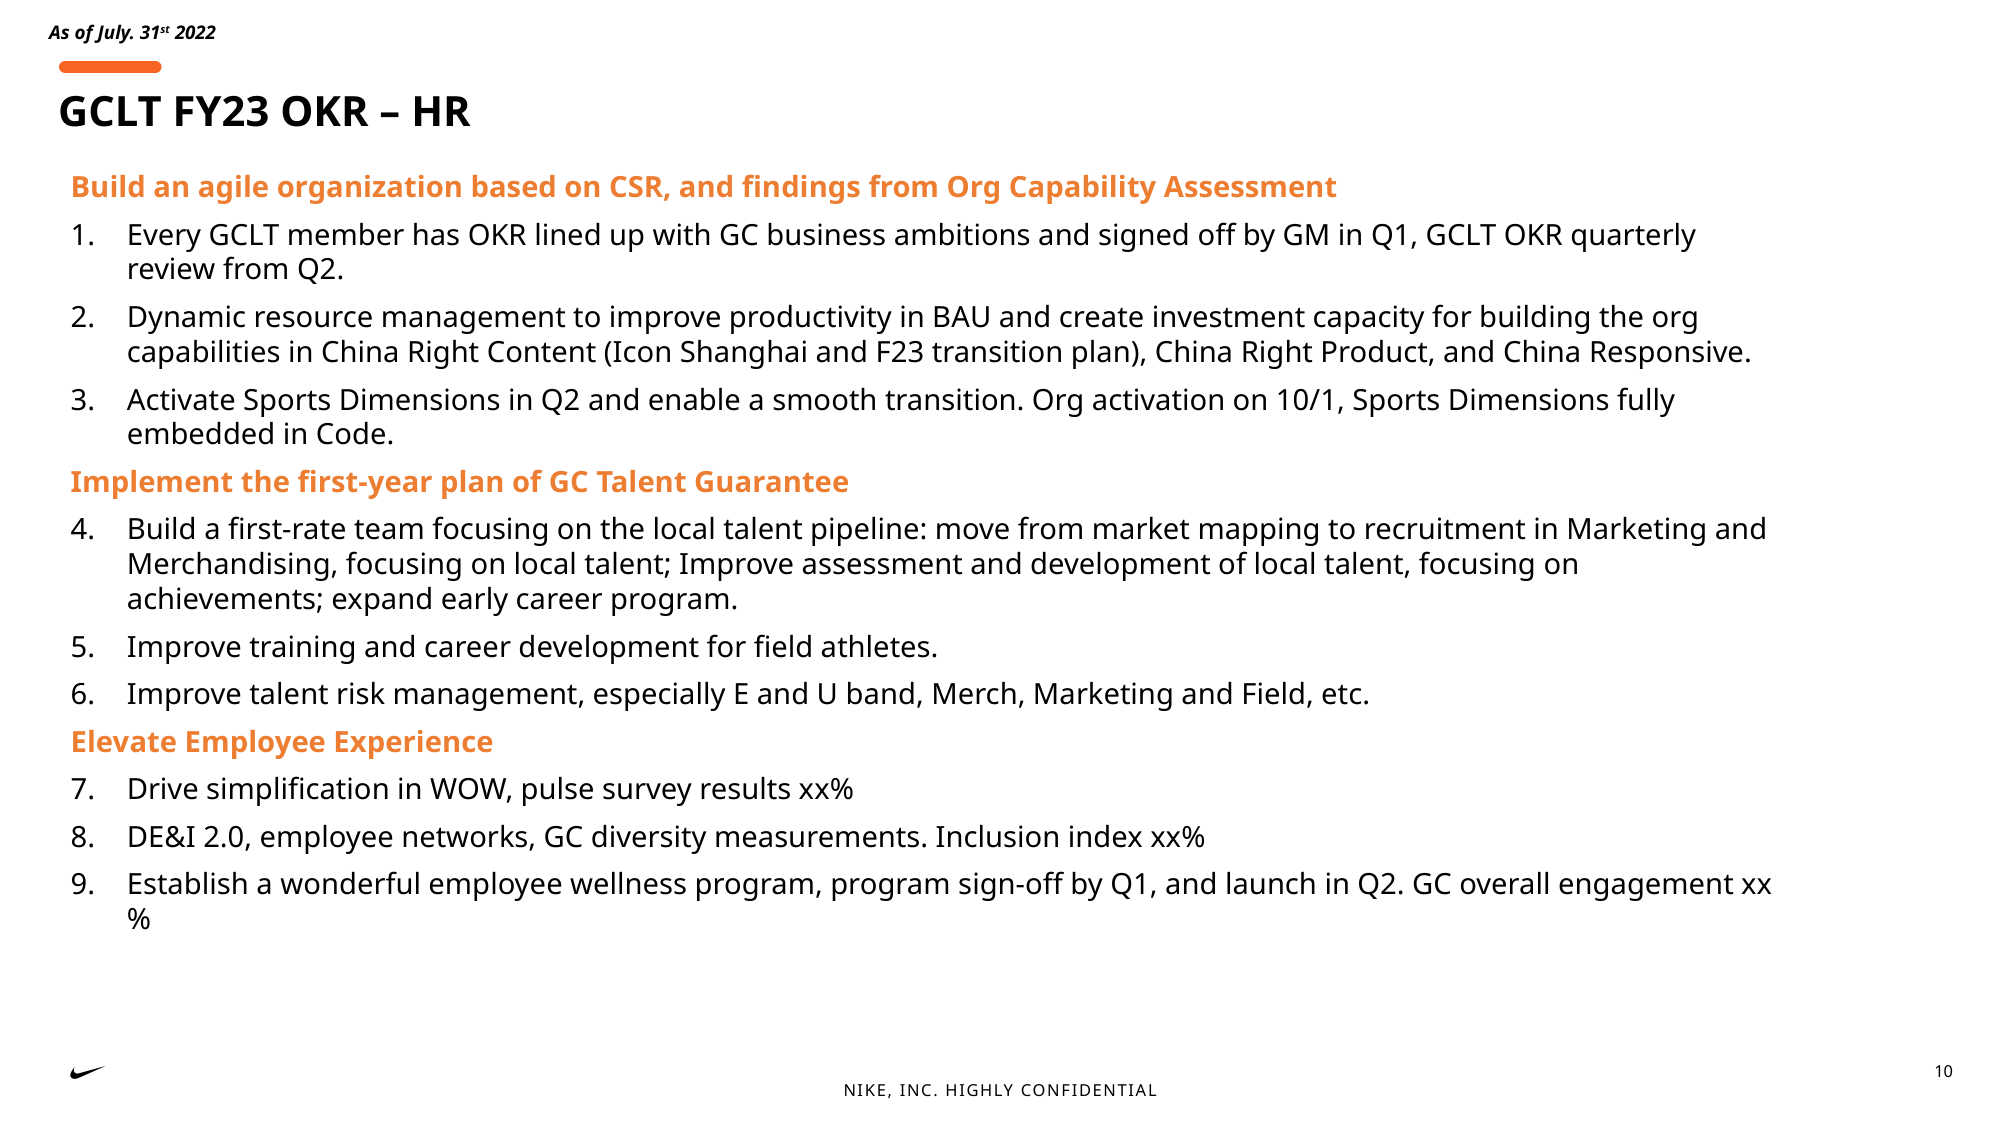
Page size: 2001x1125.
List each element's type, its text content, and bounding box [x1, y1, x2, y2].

picture [65, 1050, 109, 1095]
title GCLT FY23 OKR – HR [43, 77, 1945, 176]
text_box Build an agile organization based on CSR, and findings from Org Capability Assessment Every GCLT member has OKR lined up with GC business ambitions and signed off by GM in Q1, GCLT OKR quarterly review from Q2. Dynamic resource management to improve productivity in BAU and create investment capacity for building the org capabilities in China Right Content (Icon Shanghai and F23 transition plan), China Right Product, and China Responsive. Activate Sports Dimensions in Q2 and enable a smooth transition. Org activation on 10/1, Sports Dimensions fully embedded in Code. Implement the first-year plan of GC Talent Guarantee Build a first-rate team focusing on the local talent pipeline: move from market mapping to recruitment in Marketing and Merchandising, focusing on local talent; Improve assessment and development of local talent, focusing on achievements; expand early career program. Improve training and career development for field athletes. Improve talent risk management, especially E and U band, Merch, Marketing and Field, etc. Elevate Employee Experience Drive simplification in WOW, pulse survey results xx% DE&I 2.0, employee networks, GC diversity measurements. Inclusion index xx% Establish a wonderful employee wellness program, program sign-off by Q1, and launch in Q2. GC overall engagement xx% [55, 161, 1794, 991]
